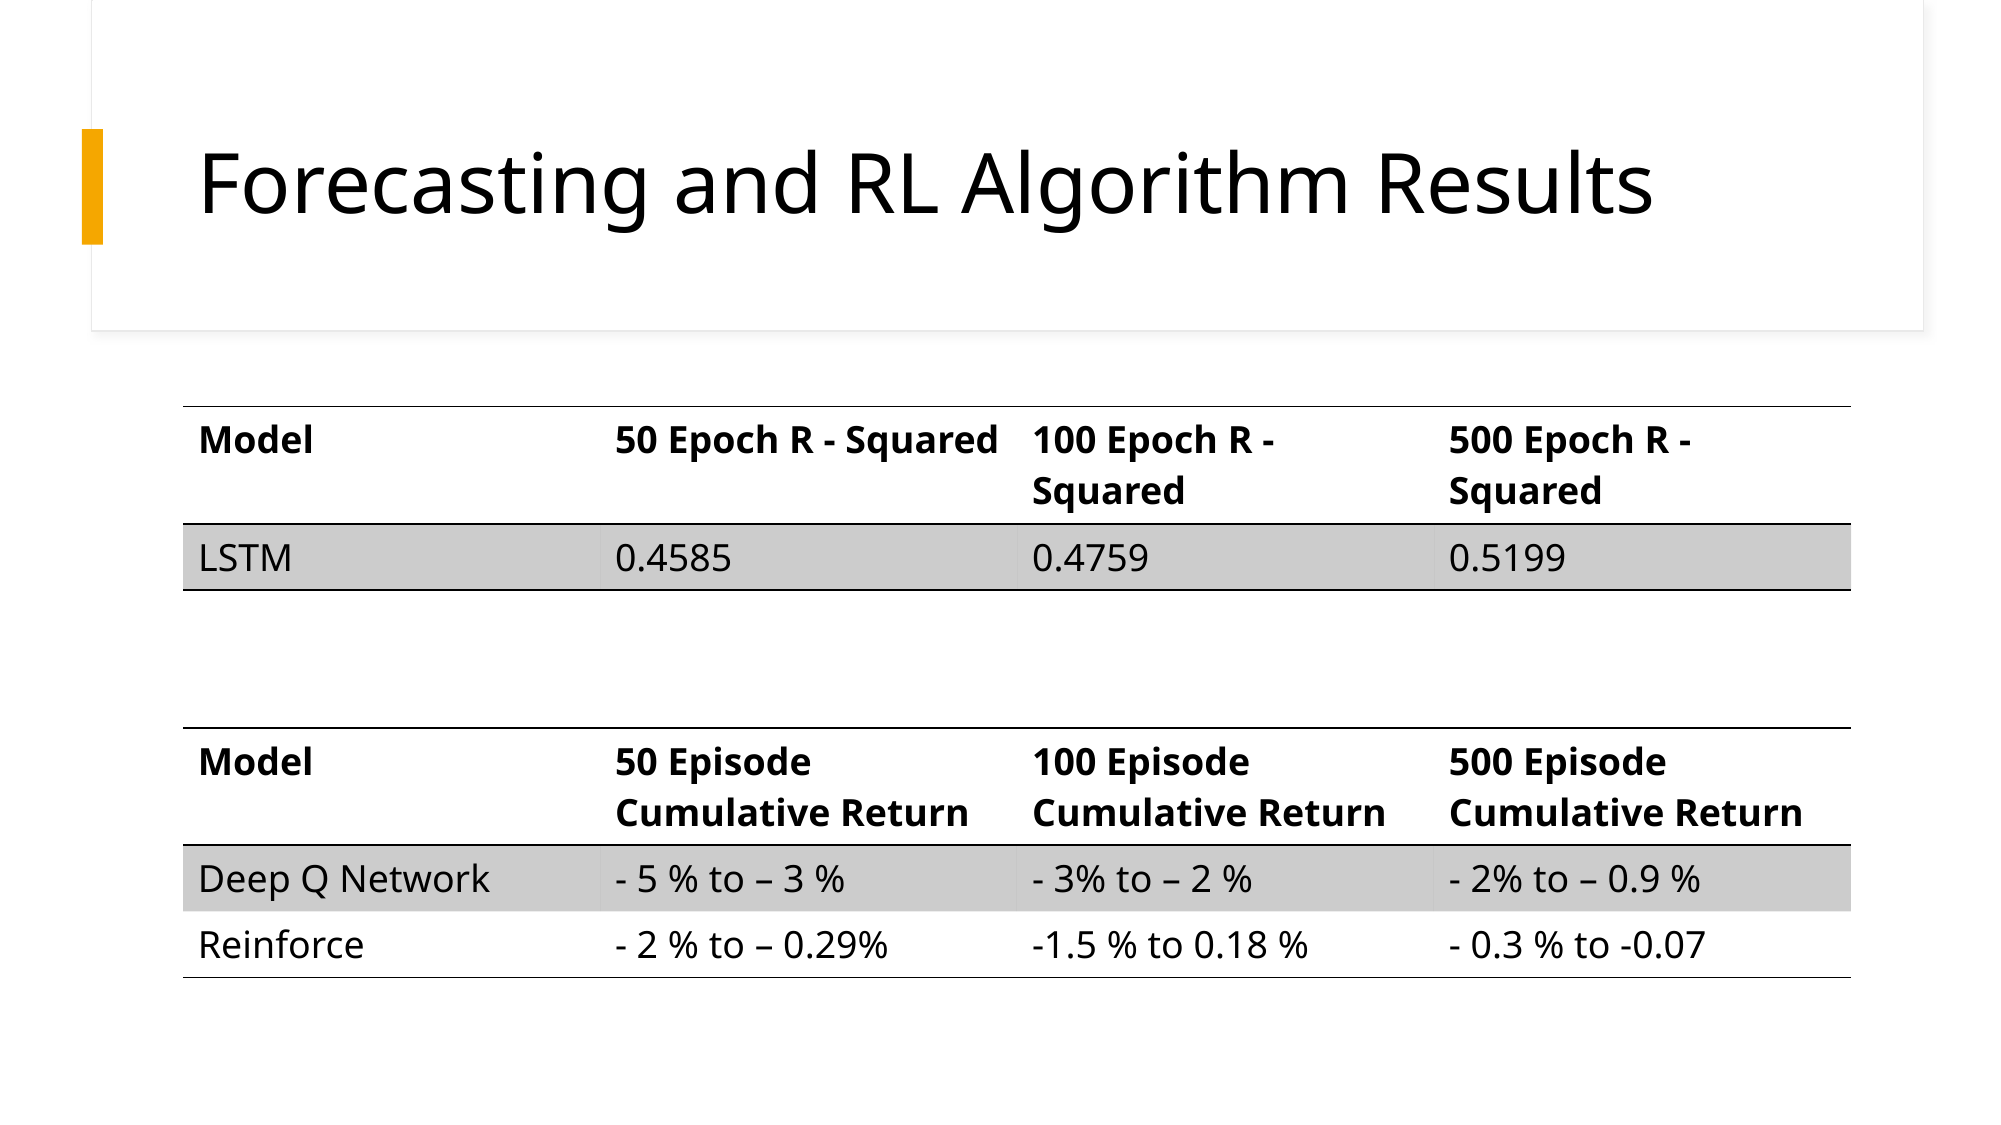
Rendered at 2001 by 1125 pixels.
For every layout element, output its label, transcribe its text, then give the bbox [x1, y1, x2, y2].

table_header 500 Episode Cumulative Return [1434, 729, 1851, 844]
table_cell 0.5199 [1434, 525, 1851, 589]
table_cell - 2 % to – 0.29% [600, 911, 1017, 977]
table_cell - 5 % to – 3 % [600, 846, 1017, 911]
table_header 50 Epoch R - Squared [600, 407, 1017, 523]
table_cell LSTM [183, 525, 600, 589]
table_cell - 3% to – 2 % [1017, 846, 1434, 911]
table_cell Reinforce [183, 911, 600, 977]
table_header 500 Epoch R - Squared [1434, 407, 1851, 523]
table_header Model [183, 729, 600, 844]
table_header 100 Episode Cumulative Return [1017, 729, 1434, 844]
table_cell -1.5 % to 0.18 % [1017, 911, 1434, 977]
table_cell 0.4585 [600, 525, 1017, 589]
table_cell Deep Q Network [183, 846, 600, 911]
table_cell 0.4759 [1017, 525, 1434, 589]
table_header 100 Epoch R - Squared [1017, 407, 1434, 523]
table_header 50 Episode Cumulative Return [600, 729, 1017, 844]
table_header Model [183, 407, 600, 523]
table_cell - 2% to – 0.9 % [1434, 846, 1851, 911]
table_cell - 0.3 % to -0.07 [1434, 911, 1851, 977]
title Forecasting and RL Algorithm Results [183, 90, 1851, 284]
